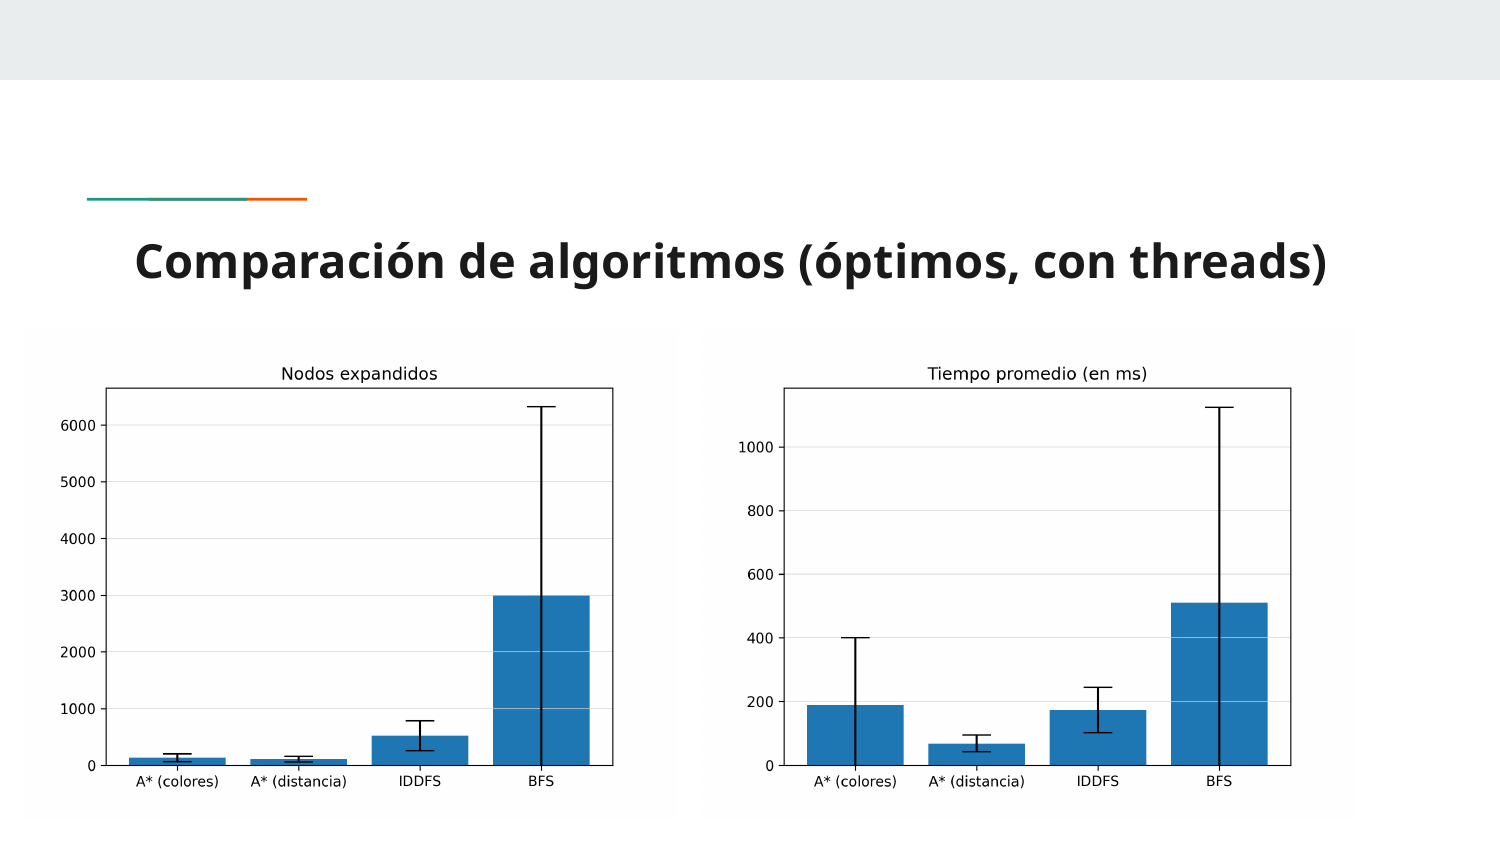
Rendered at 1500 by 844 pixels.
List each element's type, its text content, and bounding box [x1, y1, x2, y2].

picture [24, 328, 679, 819]
title Comparación de algoritmos (óptimos, con threads) [119, 216, 1381, 305]
picture [702, 328, 1356, 819]
